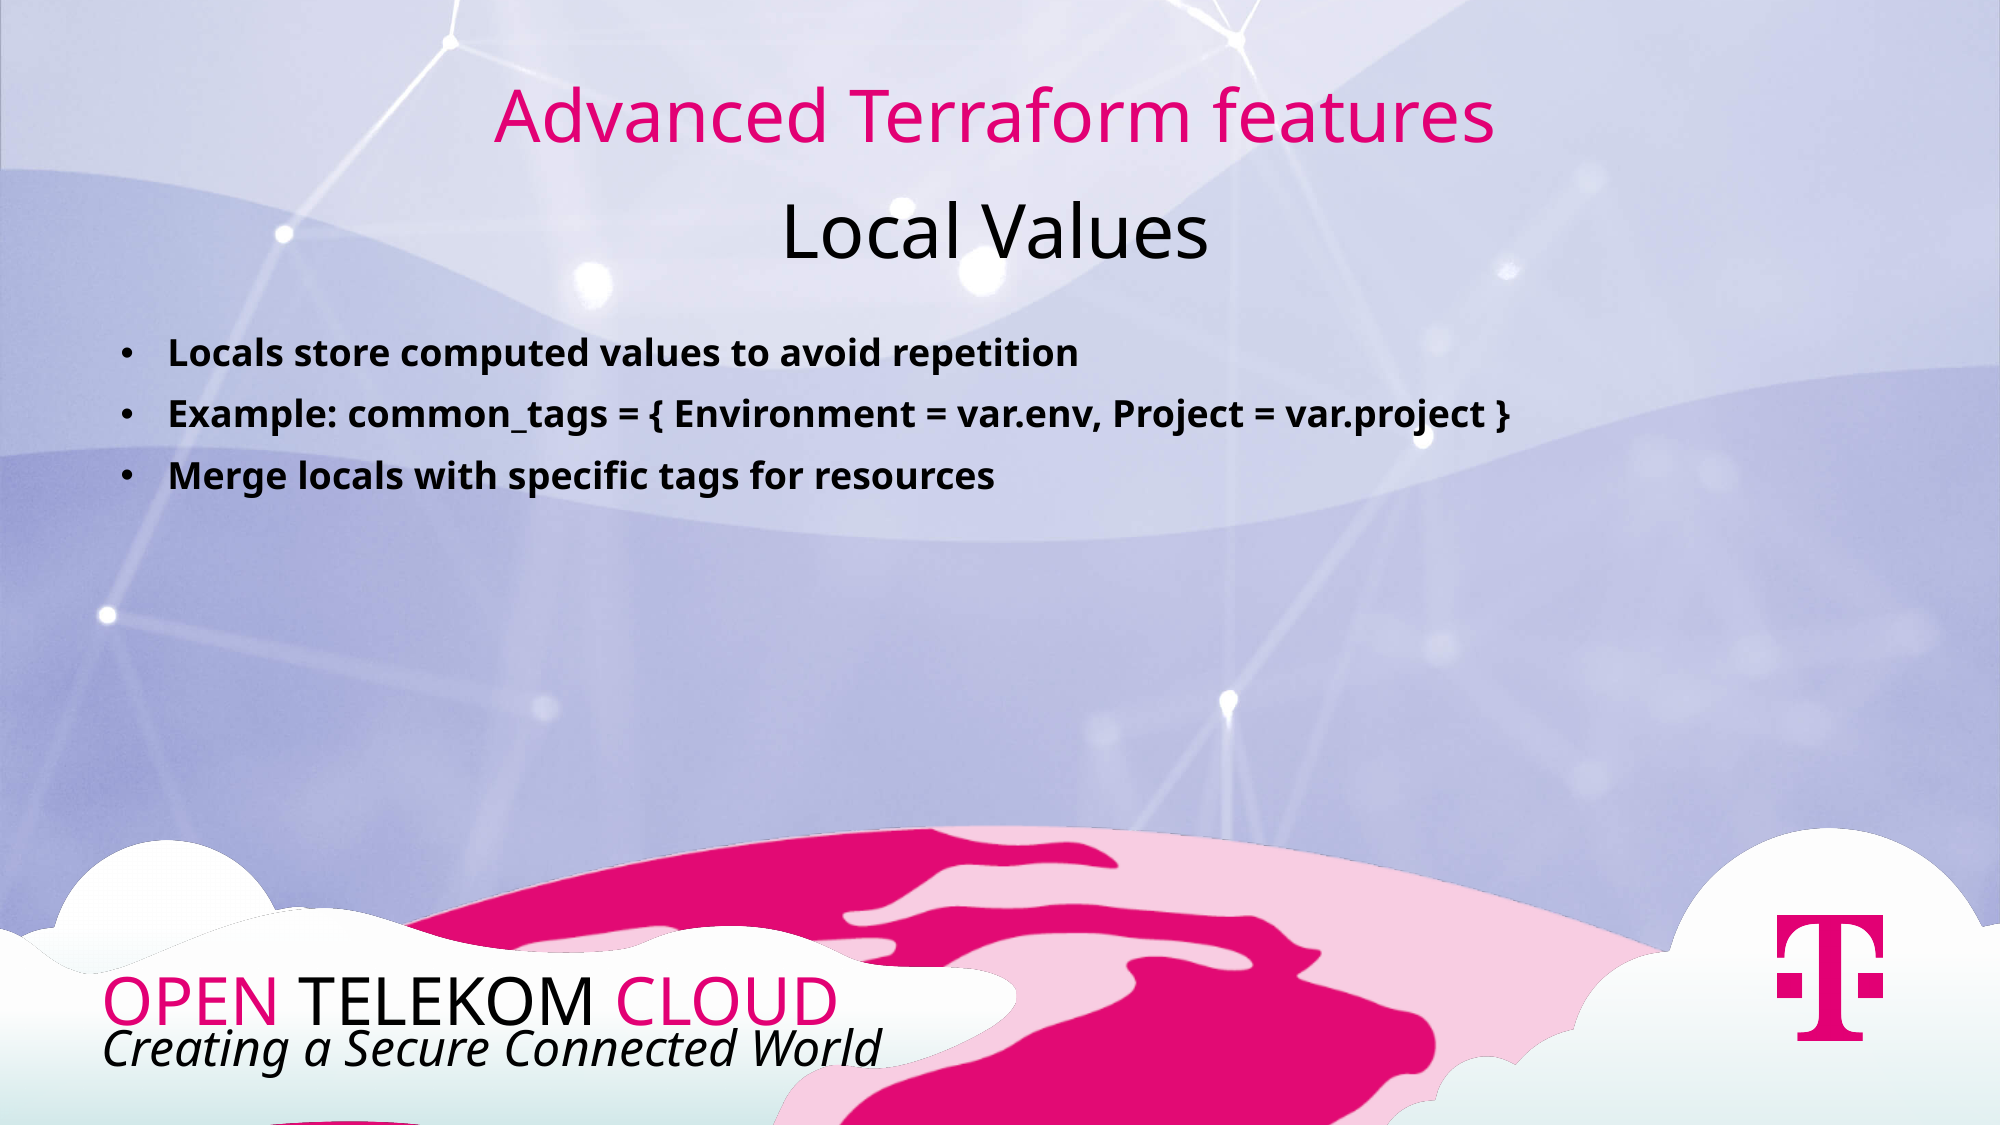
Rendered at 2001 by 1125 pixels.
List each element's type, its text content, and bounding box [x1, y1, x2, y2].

list Advanced Terraform features [104, 72, 1887, 167]
list Local Values [104, 186, 1887, 297]
list Locals store computed values to avoid repetition Example: common_tags = { Environment = var.env, Project = var.project } Merge locals with specific tags for resources [105, 326, 1888, 866]
picture [0, 0, 2000, 1125]
